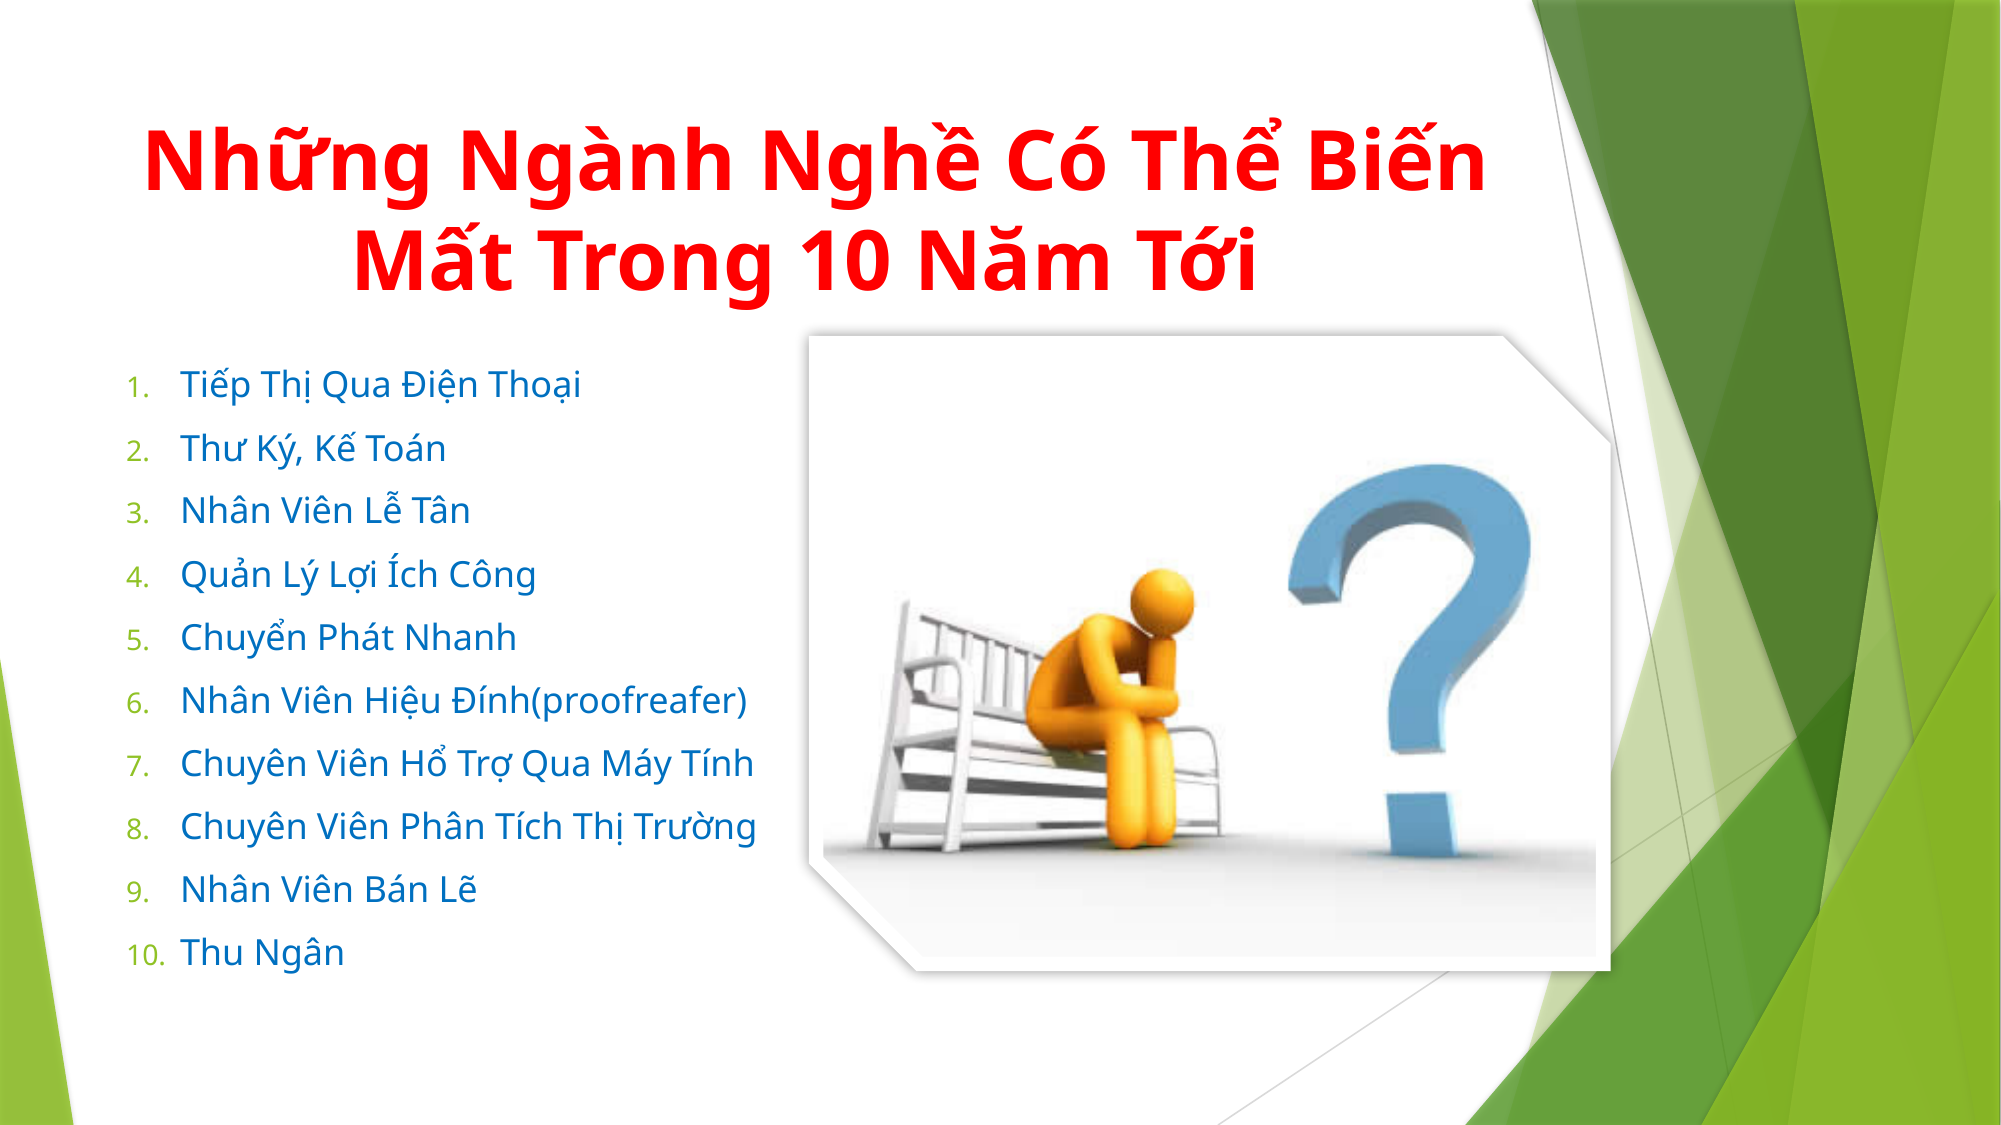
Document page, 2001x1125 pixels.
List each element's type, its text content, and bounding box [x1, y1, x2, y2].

list Tiếp Thị Qua Điện Thoại Thư Ký, Kế Toán Nhân Viên Lễ Tân Quản Lý Lợi Ích Công Chuyển Phát Nhanh Nhân Viên Hiệu Đính(proofreafer) Chuyên Viên Hổ Trợ Qua Máy Tính Chuyên Viên Phân Tích Thị Trường Nhân Viên Bán Lẽ Thu Ngân [111, 354, 798, 992]
title Những Ngành Nghề Có Thể Biến Mất Trong 10 Năm Tới [111, 99, 1522, 317]
picture [815, 342, 1604, 965]
